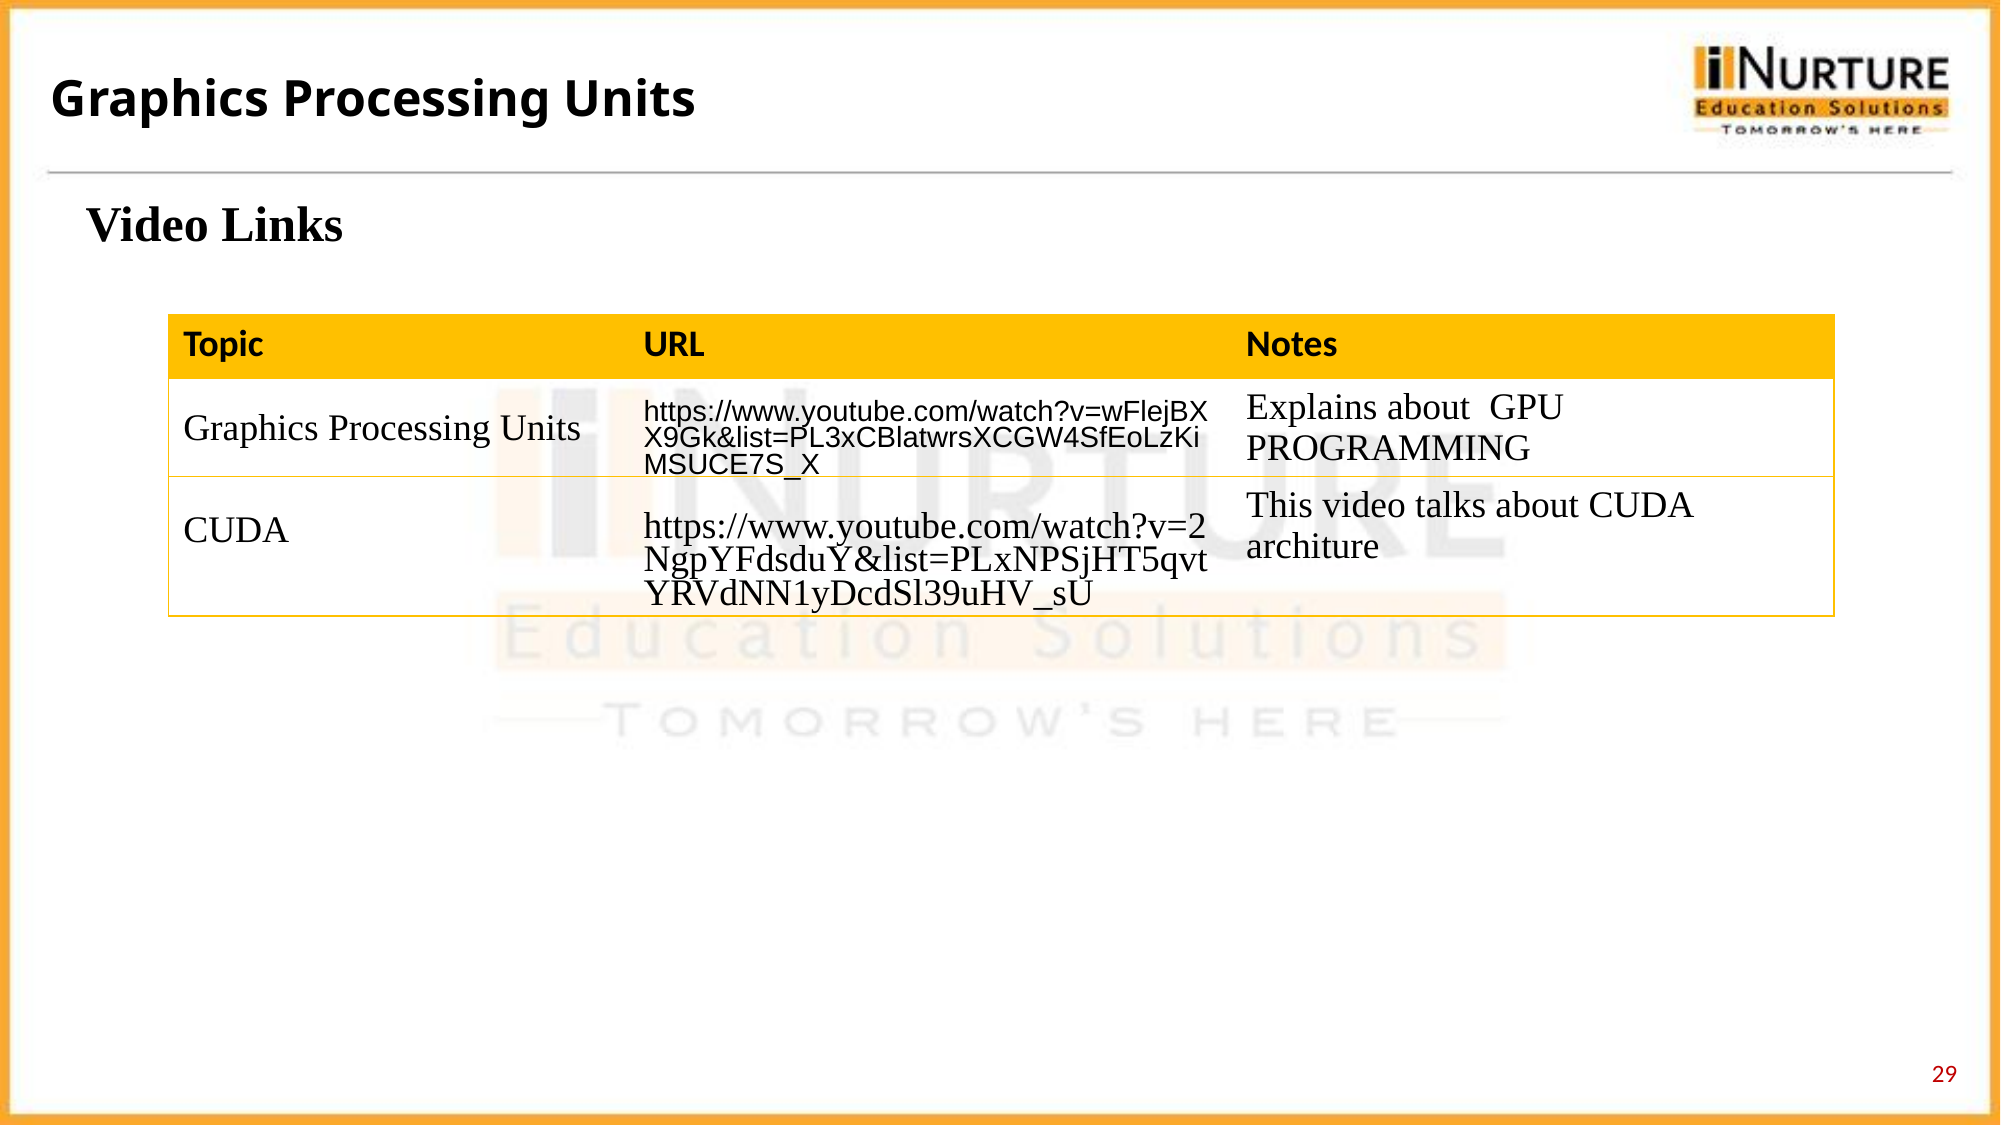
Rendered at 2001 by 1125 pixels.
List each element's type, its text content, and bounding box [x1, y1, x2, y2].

table_cell This video talks about CUDA architure [1231, 477, 1833, 615]
table_header Topic [169, 316, 629, 378]
table_cell https://www.youtube.com/watch?v=wFlejBXX9Gk&list=PL3xCBlatwrsXCGW4SfEoLzKiMSUCE7S_X [629, 379, 1231, 476]
table_header URL [629, 316, 1231, 378]
text_box Graphics Processing Units [33, 59, 1716, 135]
text_box Video Links [70, 184, 1882, 260]
table_cell https://www.youtube.com/watch?v=2NgpYFdsduY&list=PLxNPSjHT5qvtYRVdNN1yDcdSl39uHV_sU [629, 477, 1231, 615]
table_cell Explains about GPU PROGRAMMING [1231, 379, 1833, 476]
table_cell CUDA [169, 477, 629, 615]
table_cell Graphics Processing Units [169, 379, 629, 476]
table_header Notes [1231, 316, 1833, 378]
picture [0, 0, 2001, 1125]
text_box 29 [1901, 1042, 1973, 1103]
